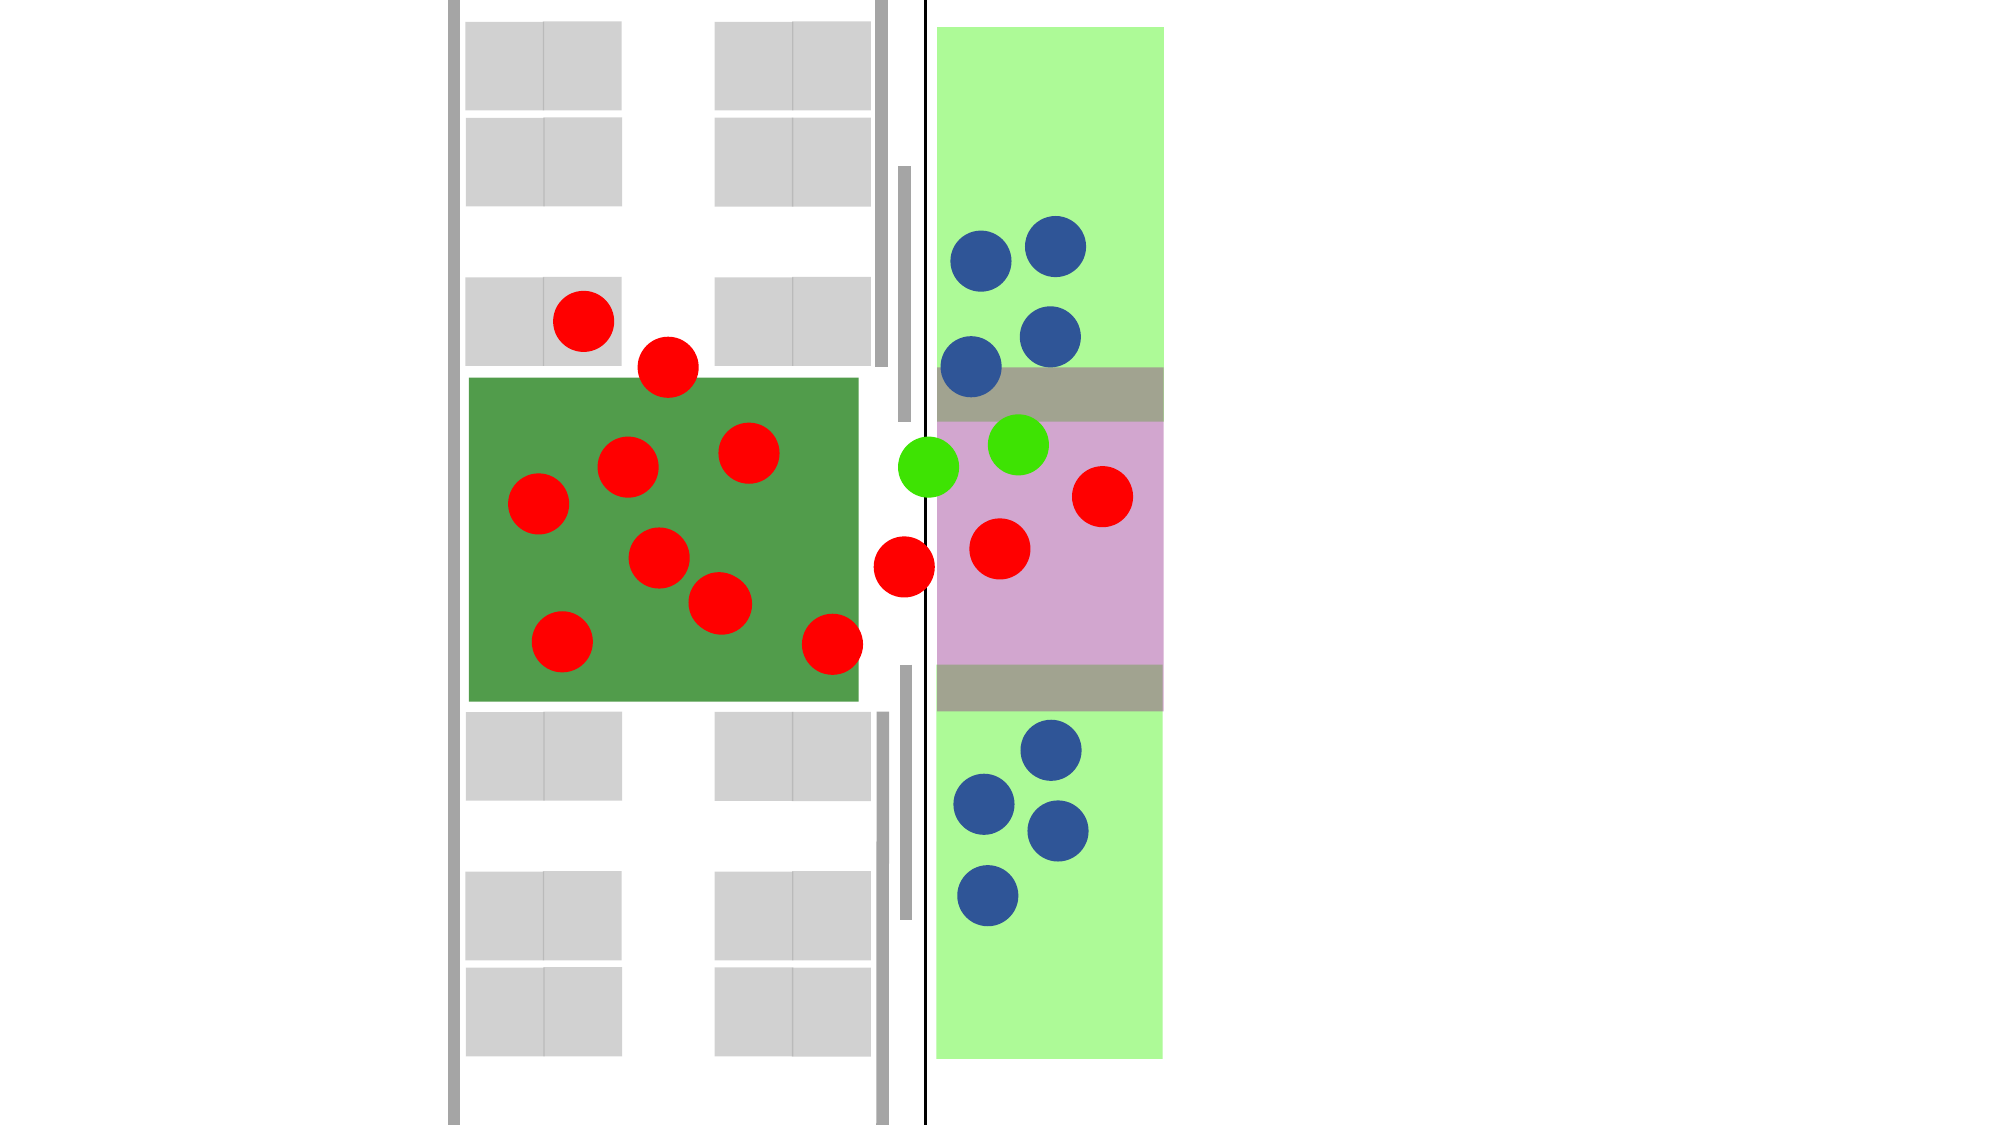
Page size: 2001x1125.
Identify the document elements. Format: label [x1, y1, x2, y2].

text_box [969, 518, 1031, 580]
text_box [714, 117, 794, 207]
text_box [936, 664, 1163, 1059]
text_box [898, 436, 925, 498]
text_box [953, 773, 1015, 835]
text_box [628, 527, 690, 589]
text_box [531, 611, 593, 673]
text_box [794, 871, 871, 961]
text_box [465, 277, 545, 366]
text_box [794, 21, 871, 111]
text_box [545, 21, 622, 111]
text_box [545, 871, 622, 961]
text_box [987, 414, 1049, 476]
text_box [927, 546, 935, 588]
text_box [937, 27, 1164, 367]
text_box [957, 865, 1019, 927]
text_box [714, 967, 794, 1057]
text_box [465, 21, 545, 111]
text_box [792, 276, 871, 366]
text_box [714, 277, 794, 366]
text_box [465, 967, 545, 1057]
text_box [465, 117, 545, 207]
text_box [542, 276, 622, 366]
text_box [714, 711, 794, 801]
text_box [794, 967, 871, 1057]
text_box [543, 711, 623, 801]
text_box [1024, 215, 1087, 278]
text_box [1071, 466, 1134, 528]
text_box [468, 377, 859, 702]
text_box [508, 473, 570, 535]
text_box [1020, 719, 1082, 781]
text_box [545, 967, 623, 1057]
text_box [801, 613, 864, 675]
text_box [873, 536, 925, 598]
text_box [937, 367, 1164, 712]
text_box [637, 336, 699, 398]
text_box [553, 290, 615, 352]
text_box [597, 436, 659, 498]
text_box [794, 117, 871, 207]
text_box [1027, 800, 1089, 862]
text_box [940, 336, 1002, 398]
text_box [465, 712, 545, 801]
text_box [718, 422, 780, 484]
text_box [714, 871, 794, 961]
text_box [715, 579, 753, 635]
text_box [1019, 306, 1081, 368]
text_box [545, 117, 623, 207]
text_box [714, 21, 794, 111]
text_box [465, 871, 545, 961]
text_box [950, 230, 1012, 292]
text_box [927, 436, 960, 498]
text_box [791, 711, 871, 802]
text_box [688, 572, 750, 634]
